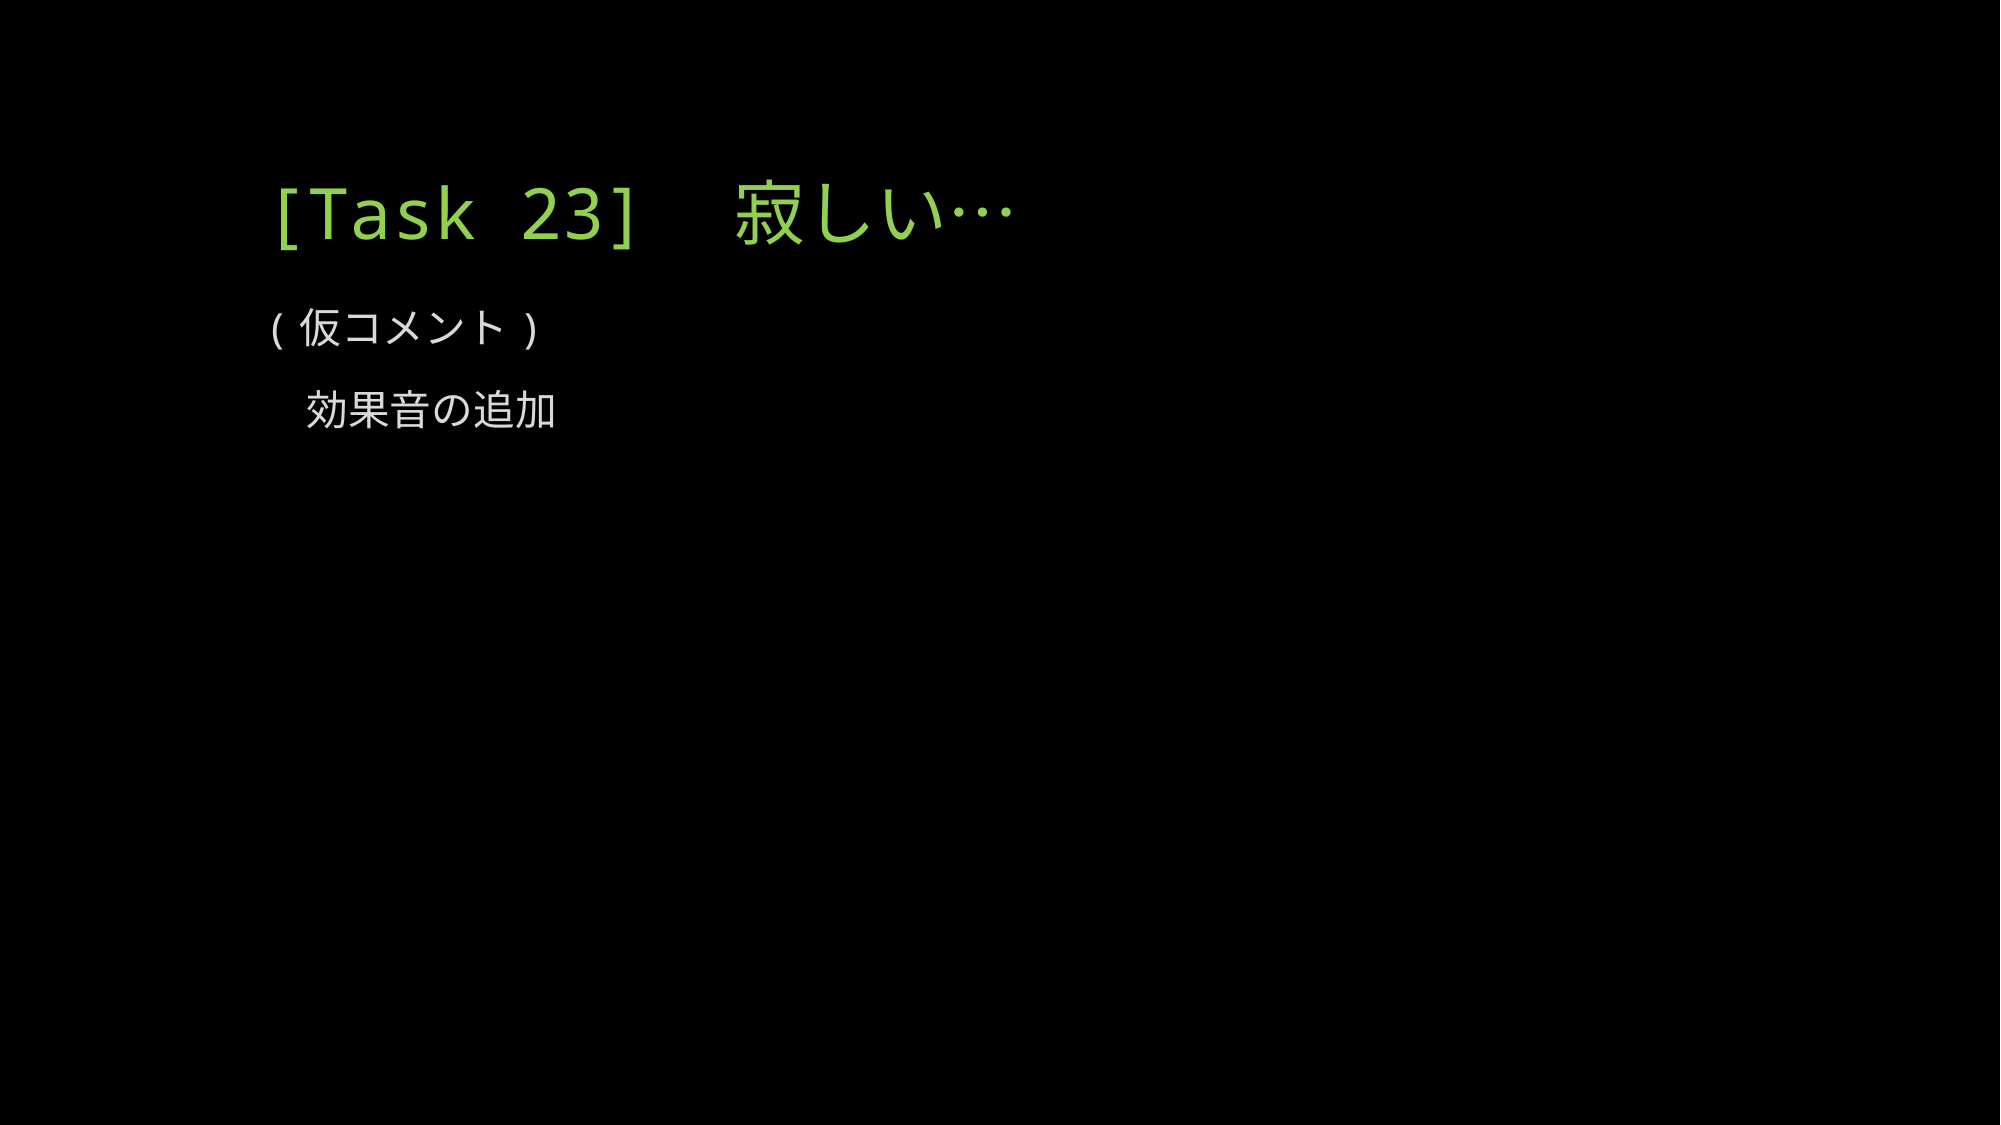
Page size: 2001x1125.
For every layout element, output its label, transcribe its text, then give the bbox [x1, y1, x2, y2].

title [Task 23] 寂しい… [249, 75, 1750, 263]
text_box (仮コメント) 効果音の追加 [249, 299, 1750, 1083]
